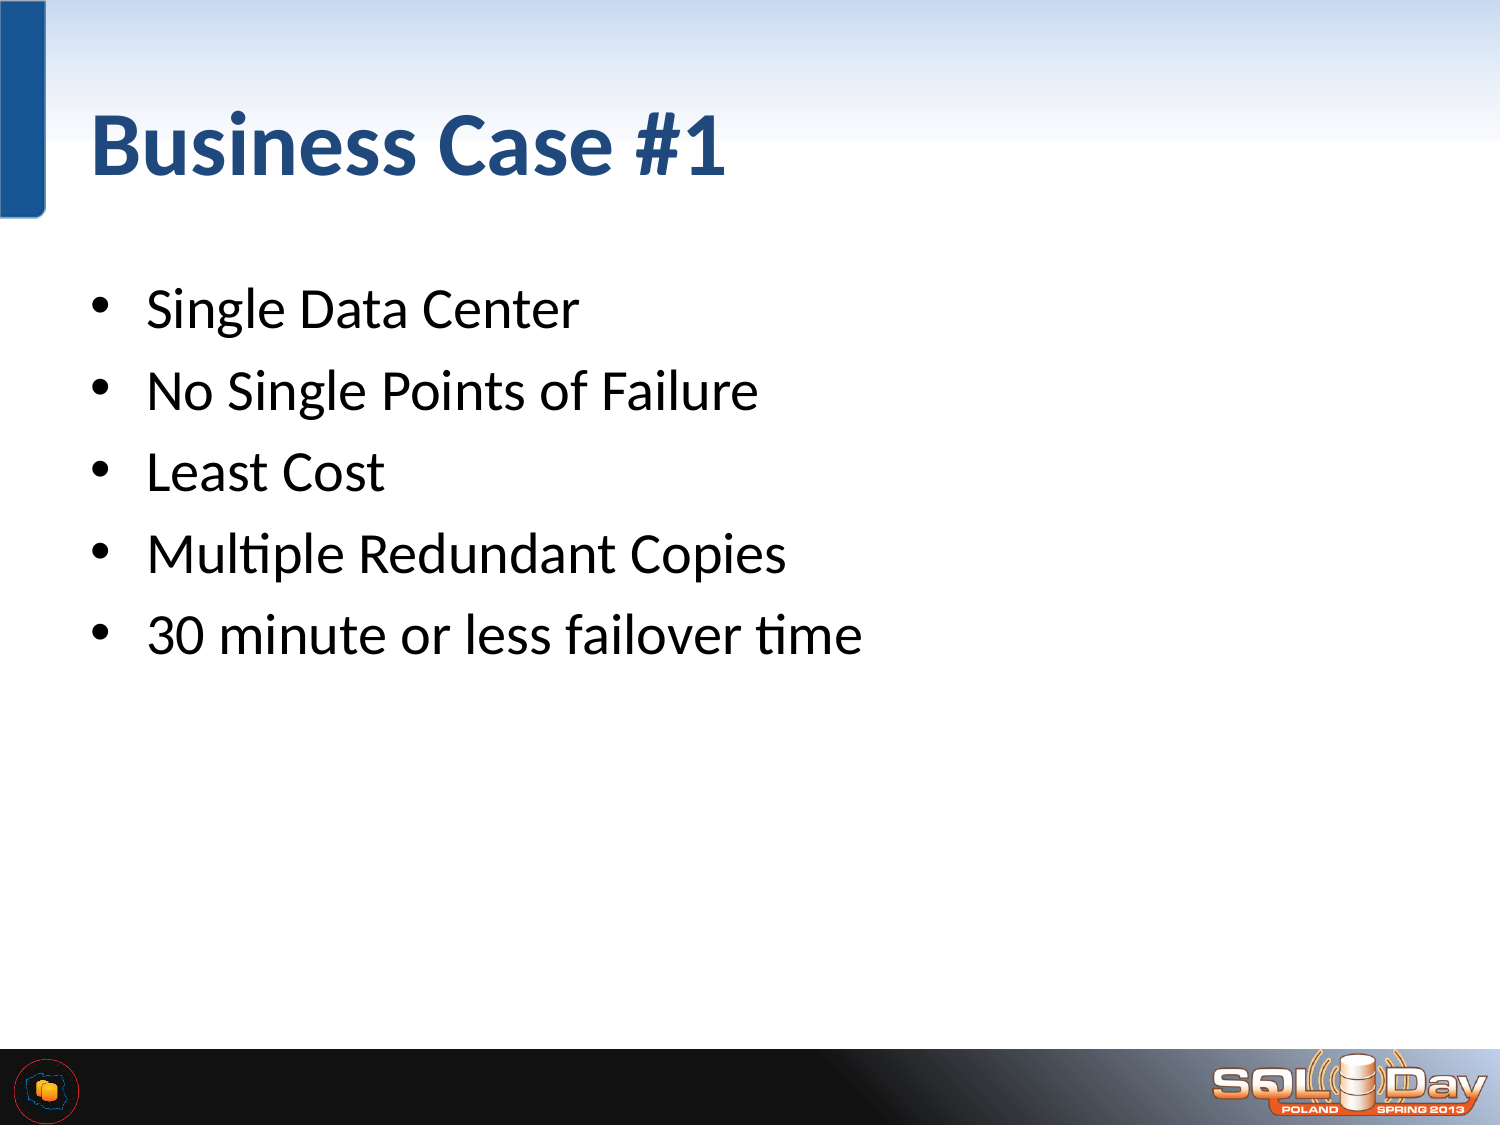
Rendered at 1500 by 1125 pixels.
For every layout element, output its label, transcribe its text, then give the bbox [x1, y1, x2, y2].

picture [12, 1057, 80, 1125]
picture [1212, 1049, 1488, 1116]
list Single Data Center No Single Points of Failure Least Cost Multiple Redundant Copies 30 minute or less failover time [75, 262, 1425, 1005]
title Business Case #1 [75, 45, 1425, 233]
picture [0, 0, 46, 219]
